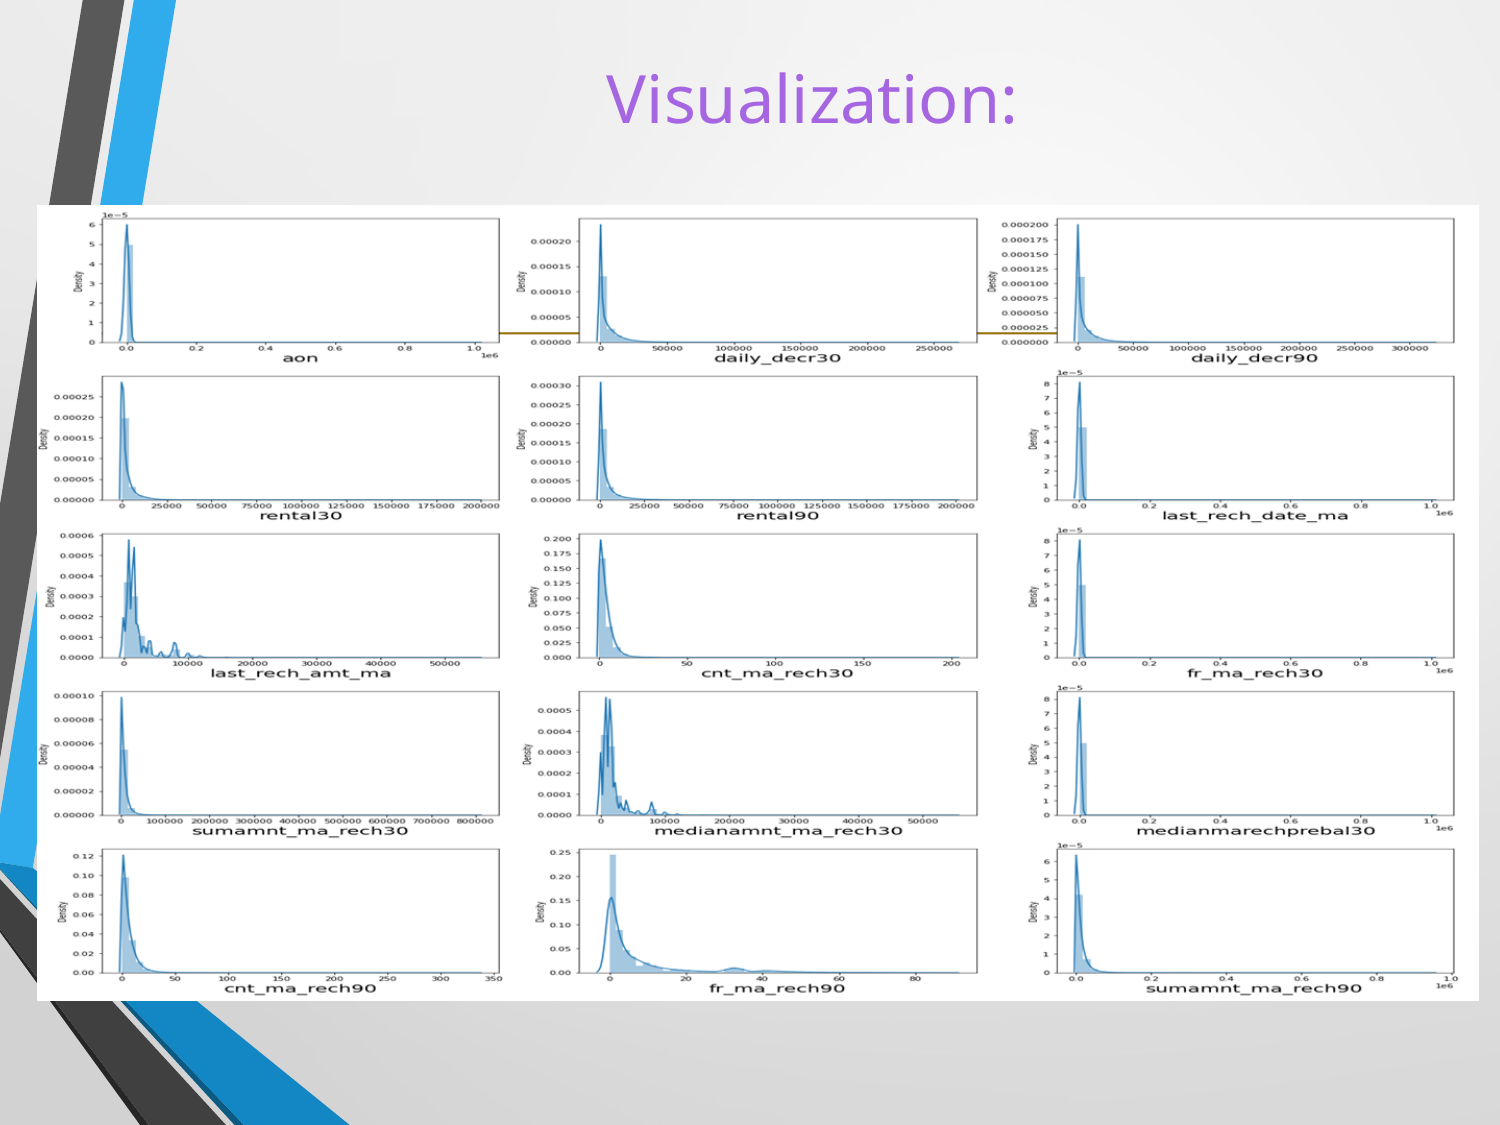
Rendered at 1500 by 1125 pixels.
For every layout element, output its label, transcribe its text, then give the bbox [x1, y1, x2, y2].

text_box Visualization: [592, 49, 1500, 145]
picture [37, 205, 1479, 1001]
